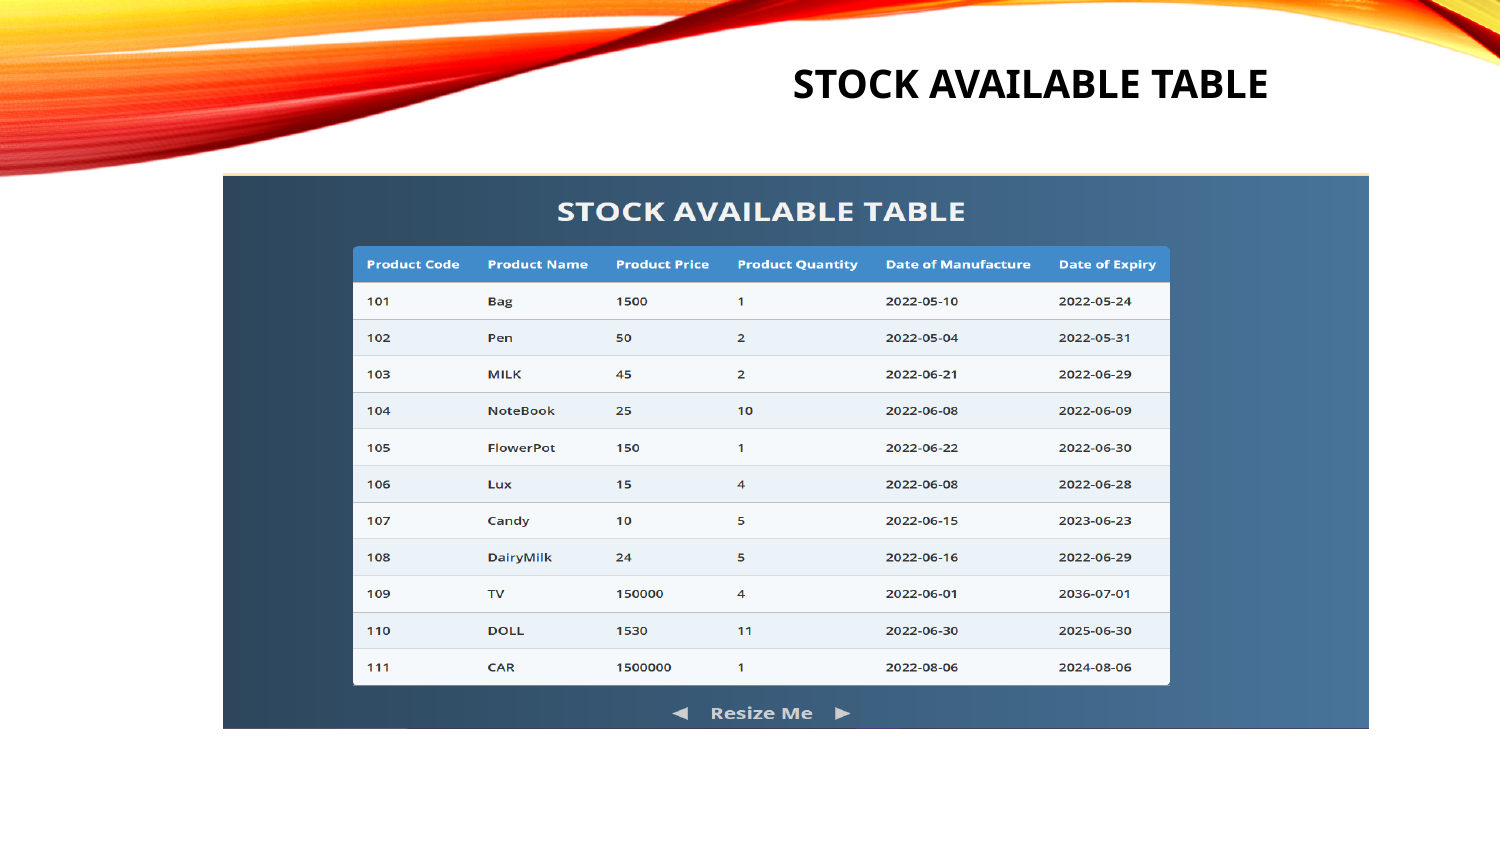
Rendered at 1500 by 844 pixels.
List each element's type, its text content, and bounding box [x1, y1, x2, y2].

picture [0, 0, 1500, 730]
title STOCK AVAILABLE TABLE [307, 56, 1284, 162]
